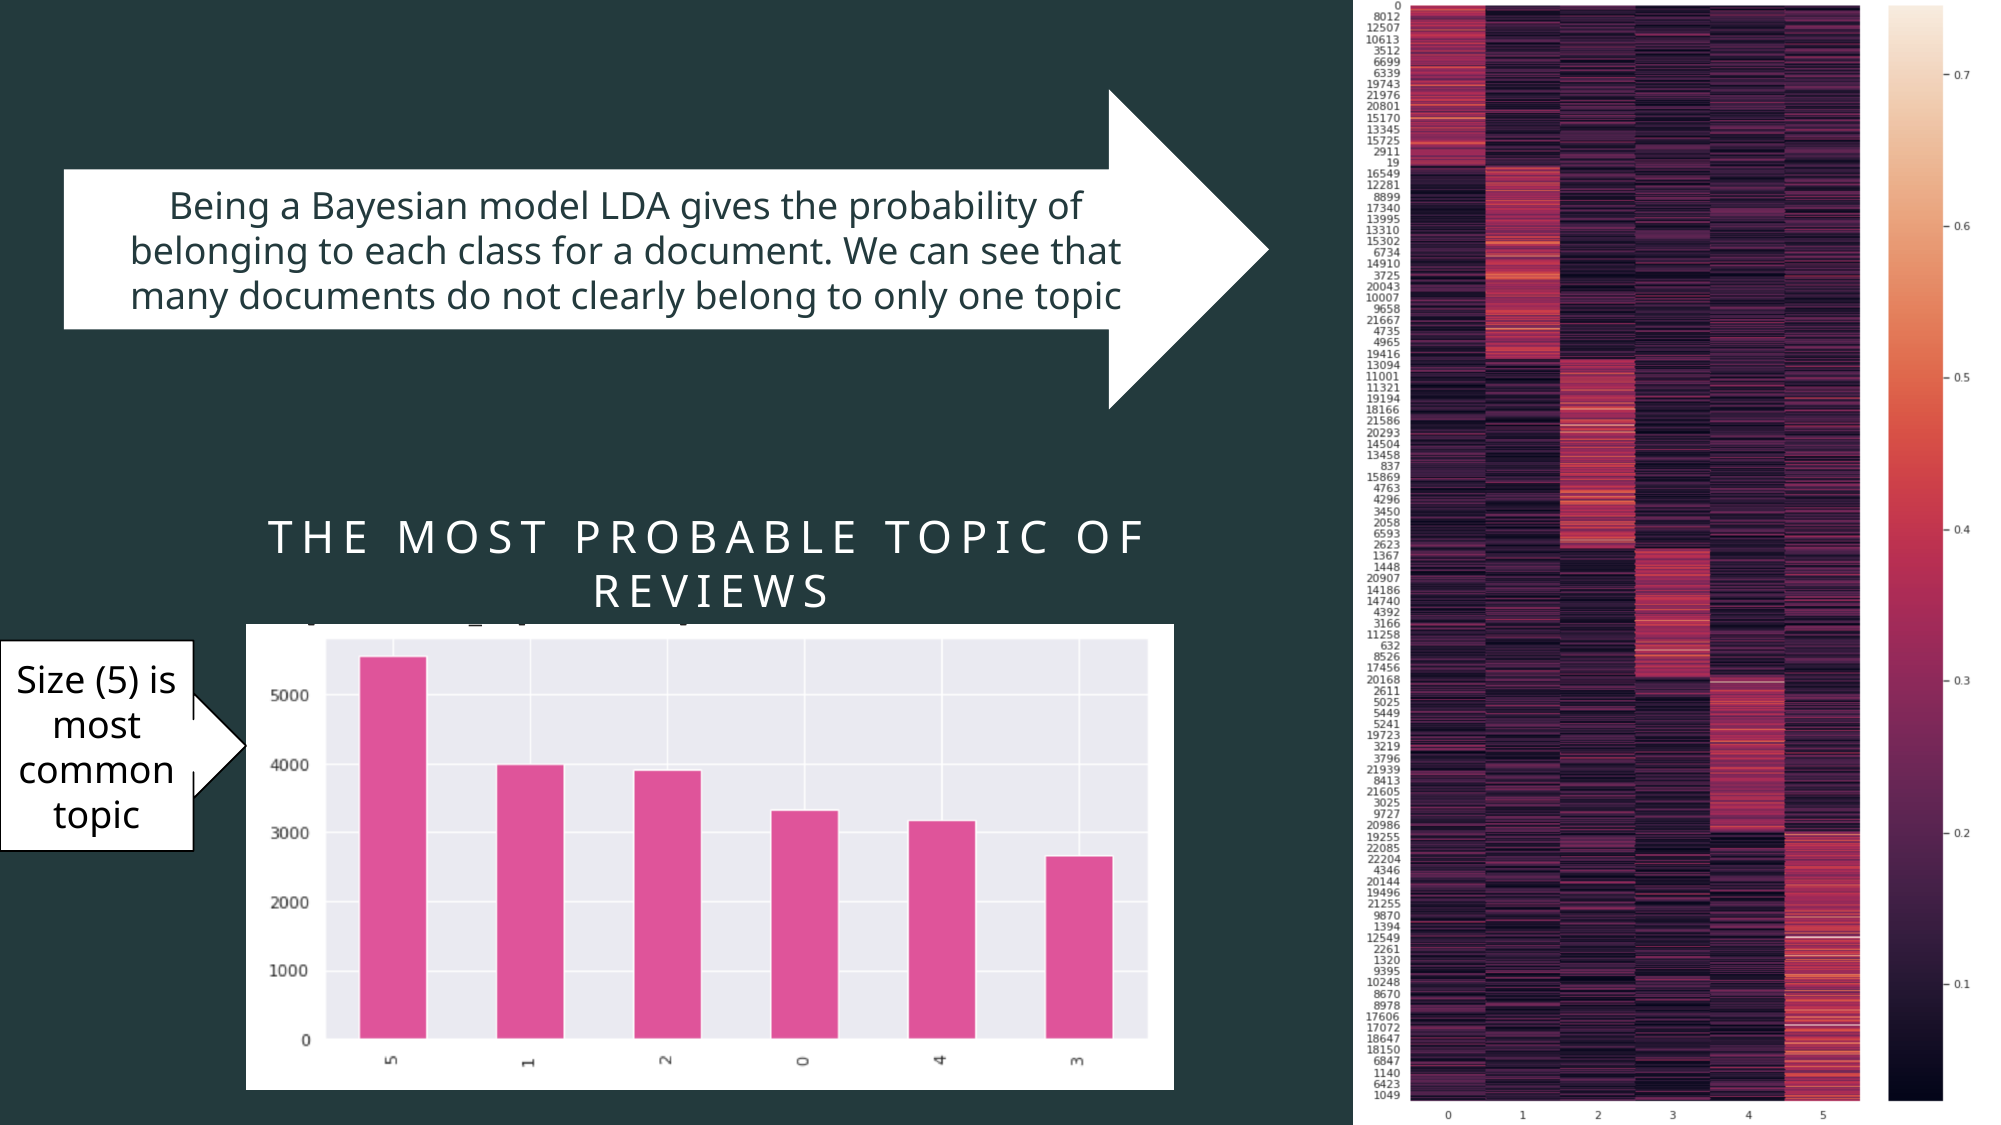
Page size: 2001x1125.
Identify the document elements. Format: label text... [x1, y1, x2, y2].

title The most probable topic of reviews [167, 508, 1253, 617]
picture [245, 624, 1175, 1090]
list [1353, 0, 2000, 1125]
text_box Size (5) is most common topic [0, 639, 245, 852]
text_box Being a Bayesian model LDA gives the probability of belonging to each class for a document. We can see that many documents do not clearly belong to only one topic [63, 88, 1270, 411]
